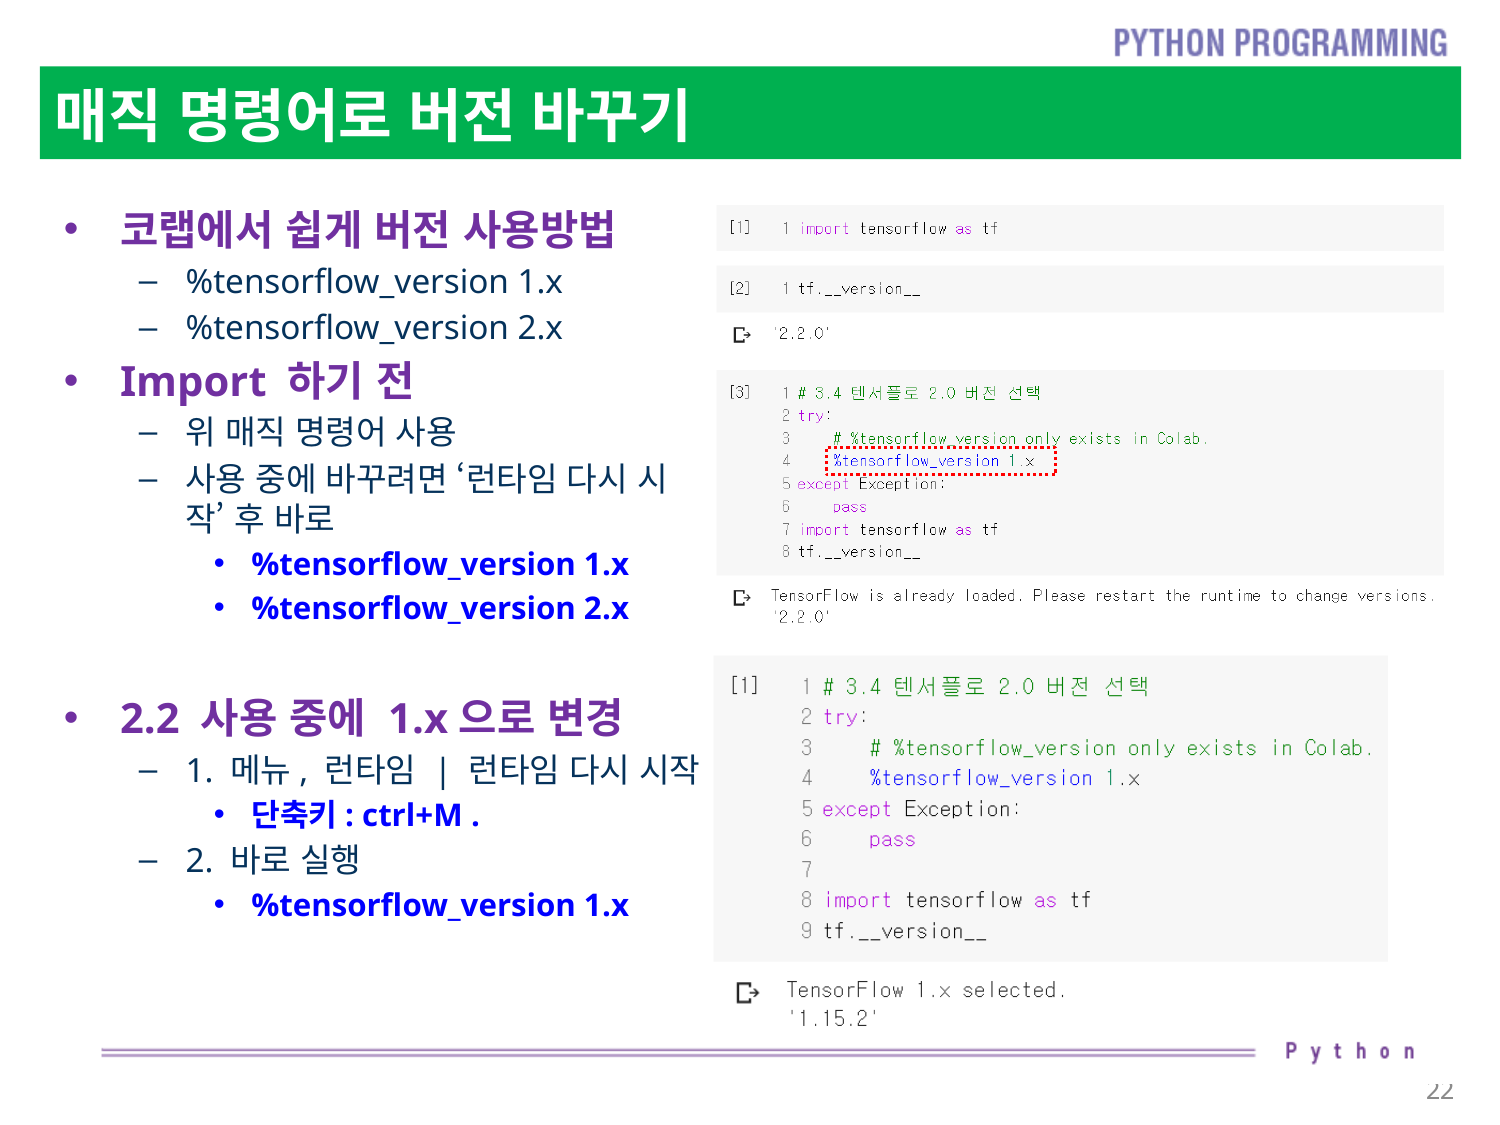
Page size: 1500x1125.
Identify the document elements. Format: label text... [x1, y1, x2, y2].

picture [704, 194, 1445, 631]
picture [18, 647, 1483, 1084]
list 코랩에서 쉽게 버전 사용방법 %tensorflow_version 1.x %tensorflow_version 2.x Import 하기 전 위 매직 명령어 사용 사용 중에 바꾸려면 ‘런타임 다시 시작’ 후 바로 %tensorflow_version 1.x %tensorflow_version 2.x 2.2 사용 중에 1.x으로 변경 1. 메뉴, 런타임 | 런타임 다시 시작 단축키: ctrl+M . 2. 바로 실행 %tensorflow_version 1.x [48, 195, 720, 1041]
title 매직 명령어로 버전 바꾸기 [39, 76, 1444, 152]
slide_number 22 [1119, 1071, 1470, 1112]
picture [1106, 13, 1462, 66]
